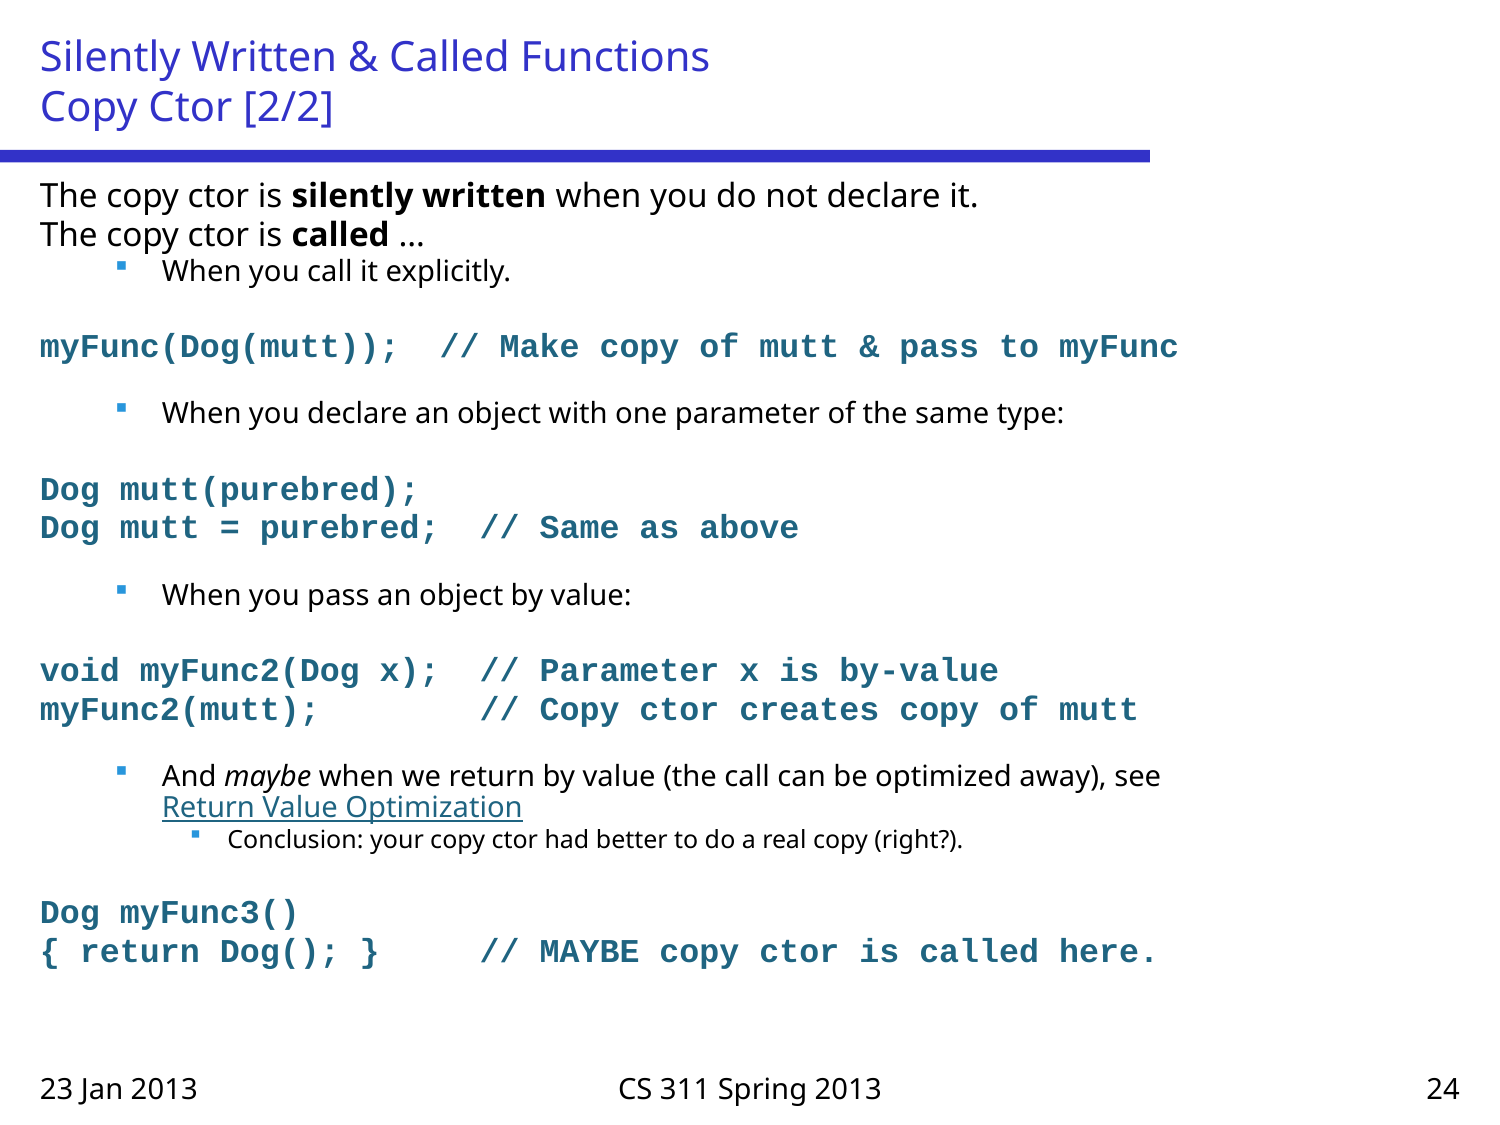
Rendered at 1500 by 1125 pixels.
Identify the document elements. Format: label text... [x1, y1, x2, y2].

list The copy ctor is silently written when you do not declare it. The copy ctor is called … When you call it explicitly. myFunc(Dog(mutt)); // Make copy of mutt & pass to myFunc When you declare an object with one parameter of the same type: Dog mutt(purebred); Dog mutt = purebred; // Same as above When you pass an object by value: void myFunc2(Dog x); // Parameter x is by-value myFunc2(mutt); // Copy ctor creates copy of mutt And maybe when we return by value (the call can be optimized away), see Return Value Optimization Conclusion: your copy ctor had better to do a real copy (right?). Dog myFunc3() { return Dog(); } // MAYBE copy ctor is called here. [24, 174, 1475, 1050]
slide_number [24, 1062, 375, 1113]
footer CS 311 Spring 2013 [387, 1062, 1113, 1113]
title Silently Written & Called Functions Copy Ctor [2/2] [24, 24, 1475, 138]
slide_number 24 [1125, 1062, 1475, 1113]
